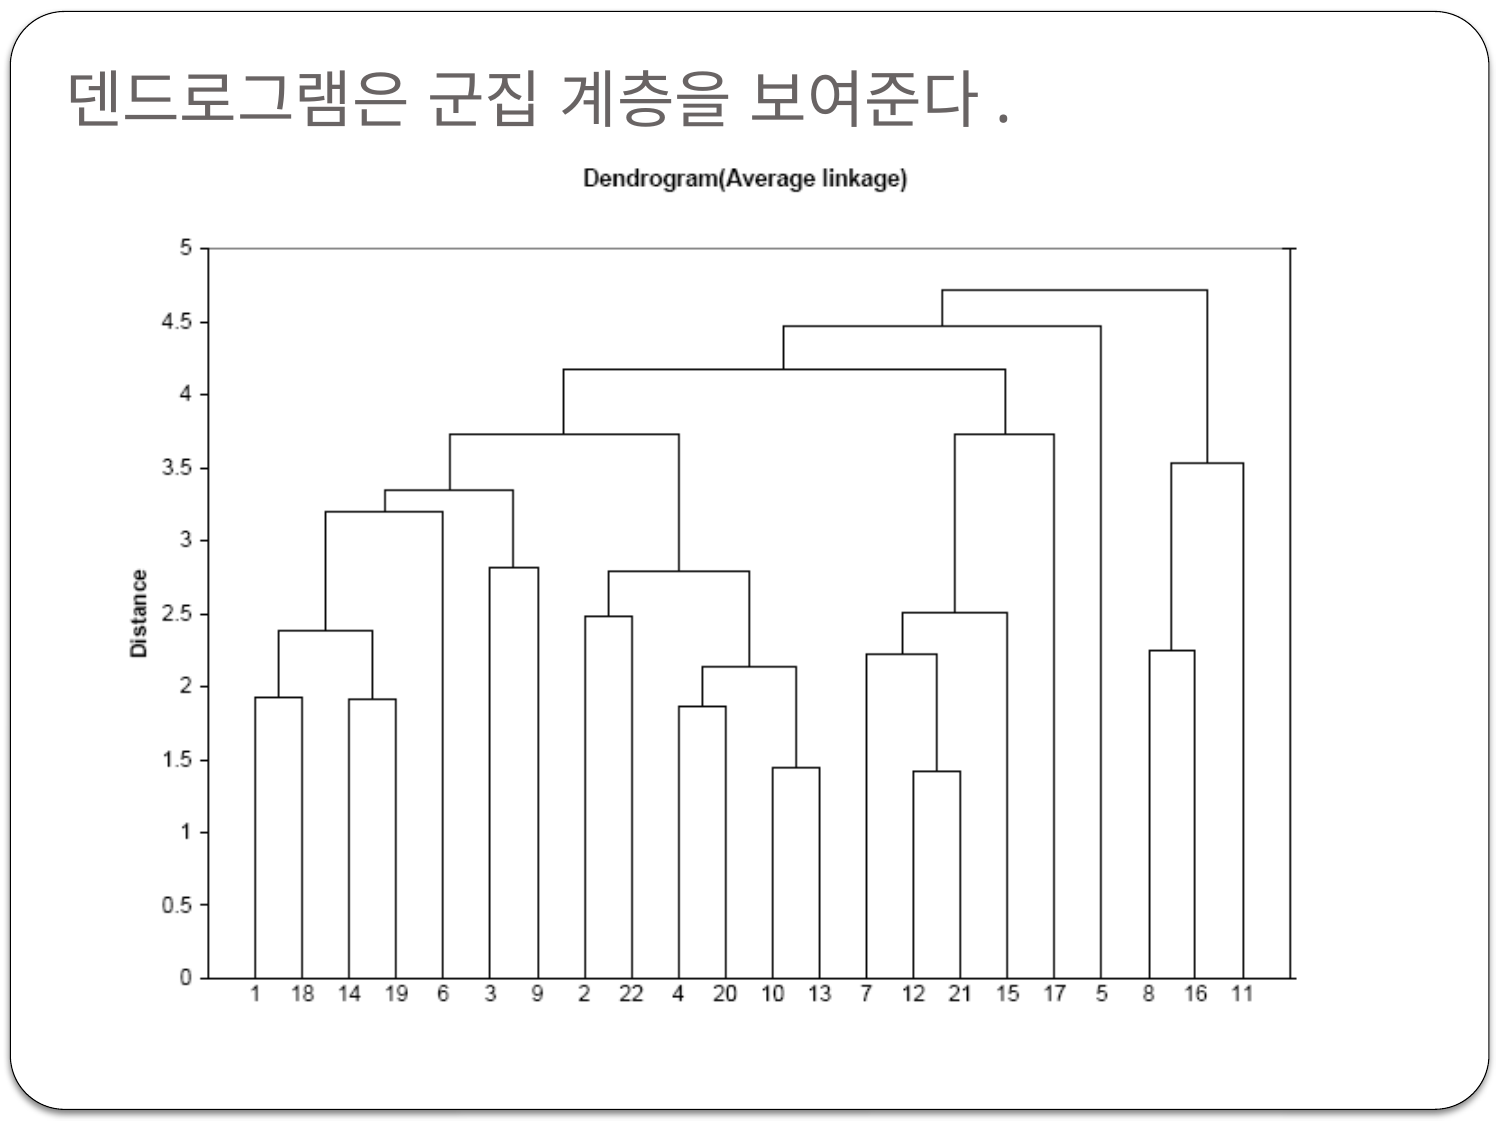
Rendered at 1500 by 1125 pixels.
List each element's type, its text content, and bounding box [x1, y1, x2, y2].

title 덴드로그램은 군집 계층을 보여준다. [50, 45, 1475, 150]
picture [87, 158, 1324, 1026]
